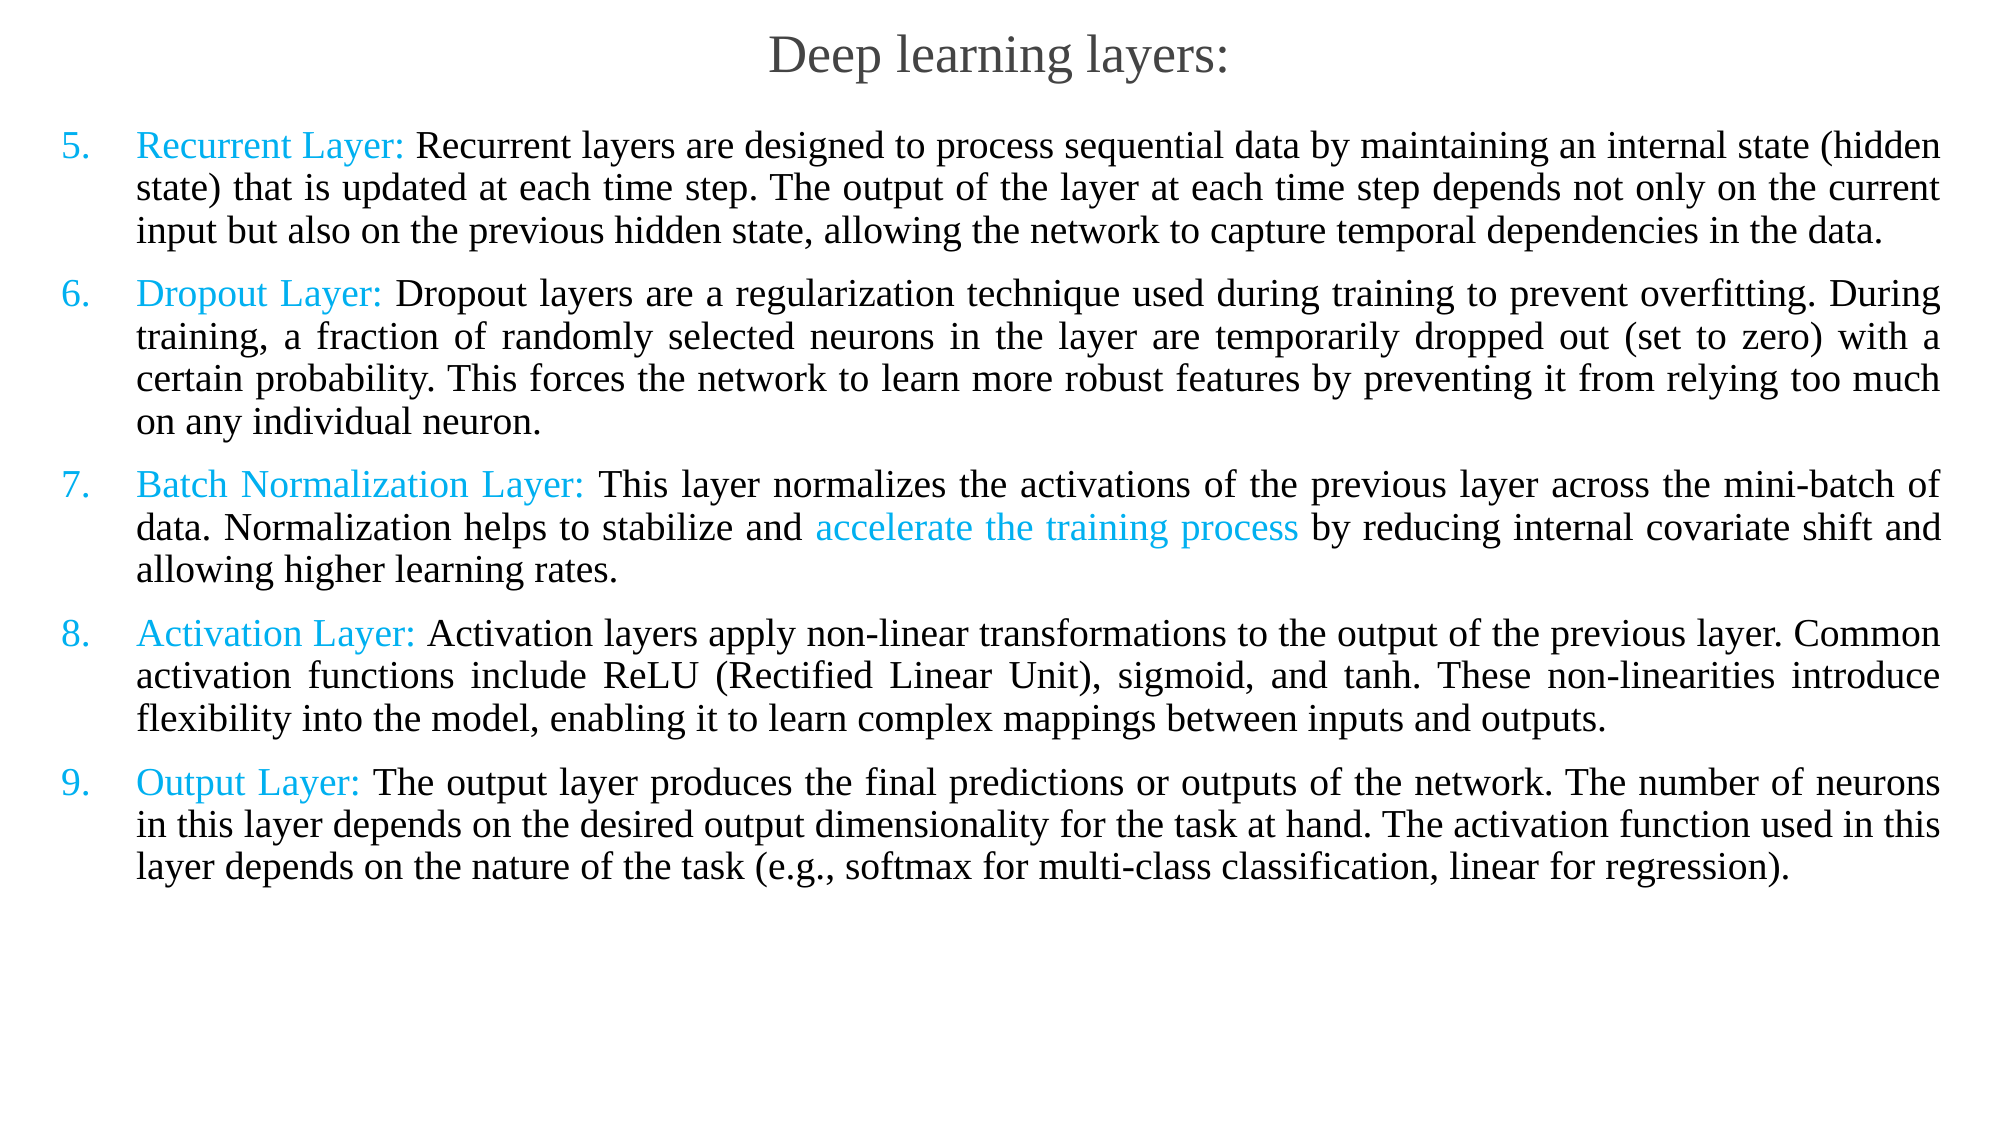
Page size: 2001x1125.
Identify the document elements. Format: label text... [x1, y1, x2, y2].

list Recurrent Layer: Recurrent layers are designed to process sequential data by maintaining an internal state (hidden state) that is updated at each time step. The output of the layer at each time step depends not only on the current input but also on the previous hidden state, allowing the network to capture temporal dependencies in the data. Dropout Layer: Dropout layers are a regularization technique used during training to prevent overfitting. During training, a fraction of randomly selected neurons in the layer are temporarily dropped out (set to zero) with a certain probability. This forces the network to learn more robust features by preventing it from relying too much on any individual neuron. Batch Normalization Layer: This layer normalizes the activations of the previous layer across the mini-batch of data. Normalization helps to stabilize and accelerate the training process by reducing internal covariate shift and allowing higher learning rates. Activation Layer: Activation layers apply non-linear transformations to the output of the previous layer. Common activation functions include ReLU (Rectified Linear Unit), sigmoid, and tanh. These non-linearities introduce flexibility into the model, enabling it to learn complex mappings between inputs and outputs. Output Layer: The output layer produces the final predictions or outputs of the network. The number of neurons in this layer depends on the desired output dimensionality for the task at hand. The activation function used in this layer depends on the nature of the task (e.g., softmax for multi-class classification, linear for regression). [45, 116, 1958, 1107]
title Deep learning layers: [137, 18, 1863, 93]
